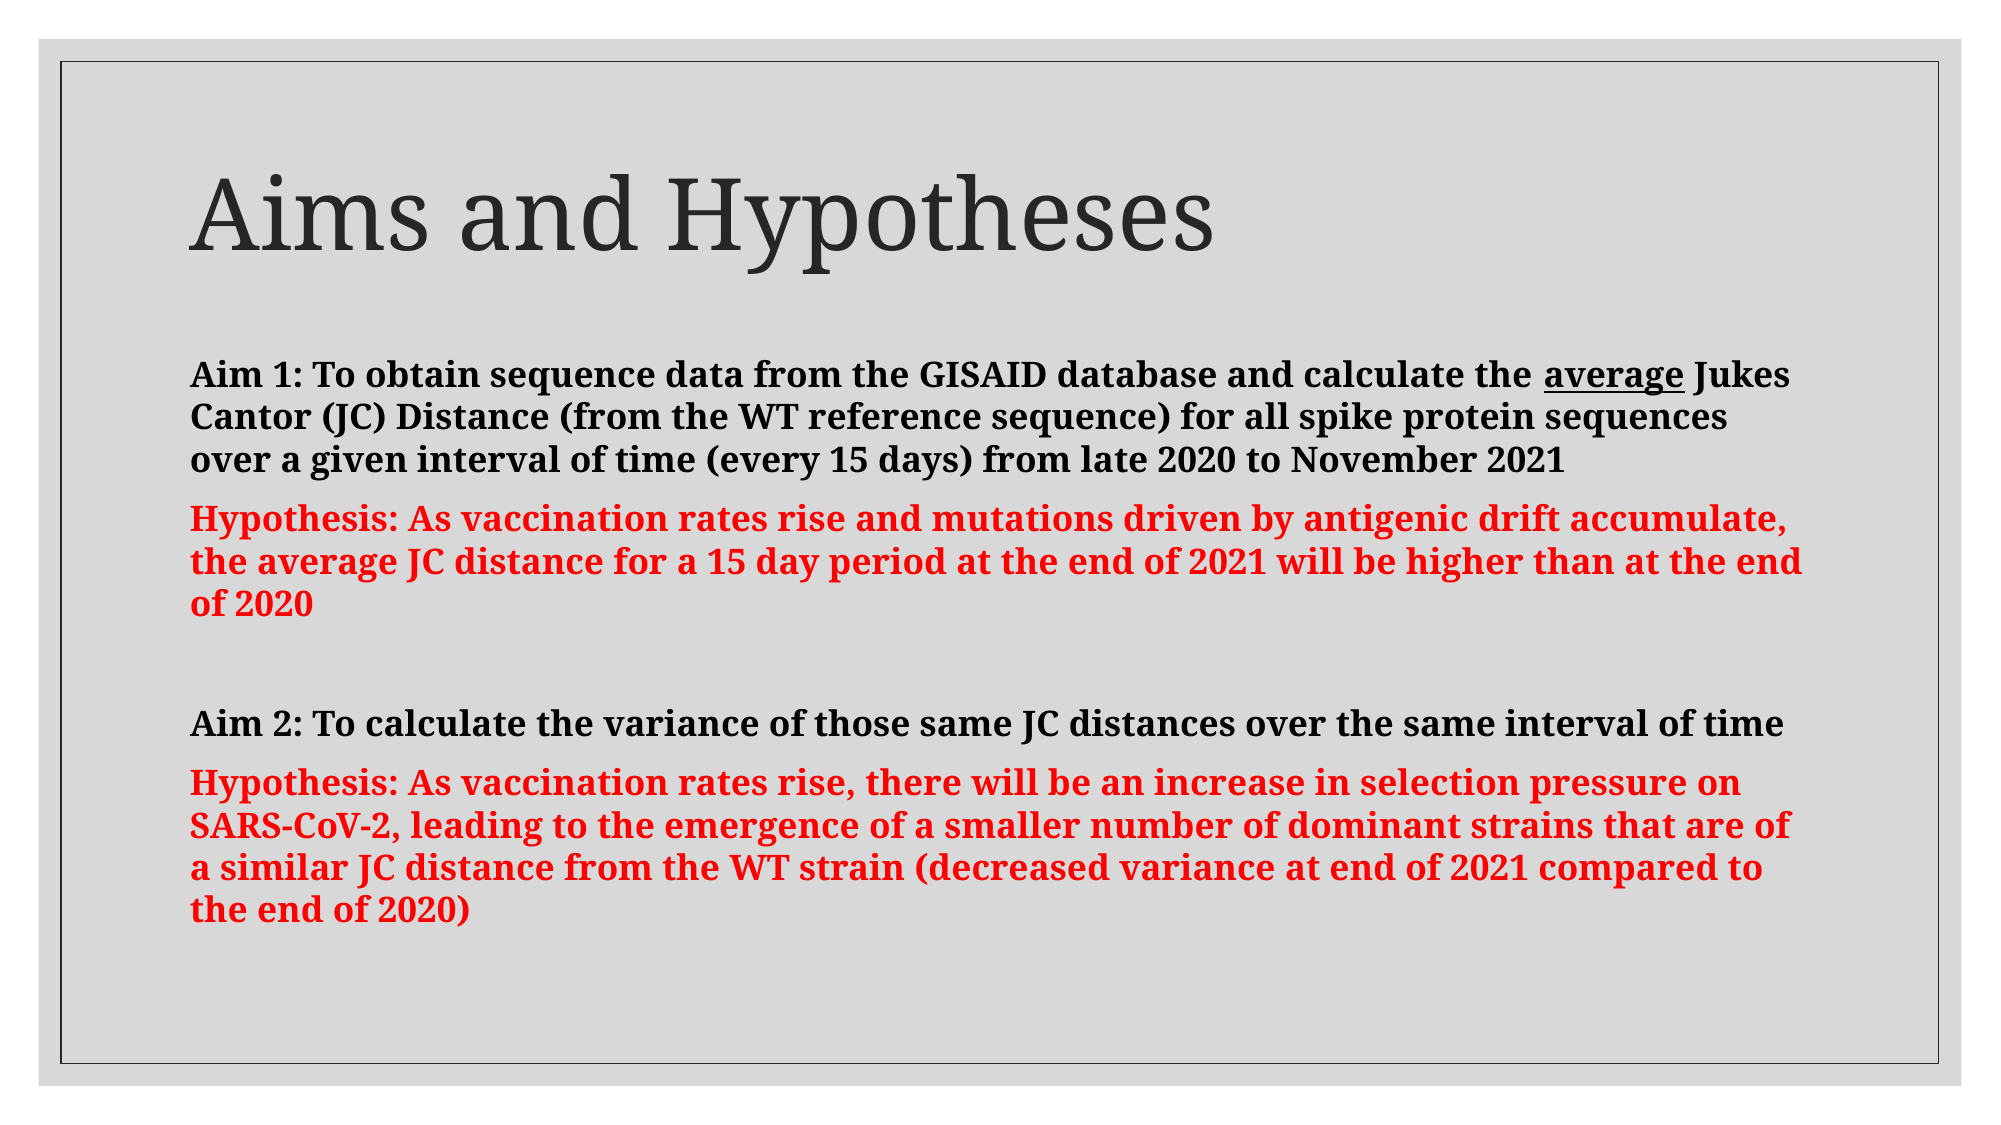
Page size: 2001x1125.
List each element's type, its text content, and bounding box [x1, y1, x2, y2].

list Aim 1: To obtain sequence data from the GISAID database and calculate the average Jukes Cantor (JC) Distance (from the WT reference sequence) for all spike protein sequences over a given interval of time (every 15 days) from late 2020 to November 2021 Hypothesis: As vaccination rates rise and mutations driven by antigenic drift accumulate, the average JC distance for a 15 day period at the end of 2021 will be higher than at the end of 2020 Aim 2: To calculate the variance of those same JC distances over the same interval of time Hypothesis: As vaccination rates rise, there will be an increase in selection pressure on SARS-CoV-2, leading to the emergence of a smaller number of dominant strains that are of a similar JC distance from the WT strain (decreased variance at end of 2021 compared to the end of 2020) [174, 345, 1825, 995]
title Aims and Hypotheses [174, 105, 1825, 331]
